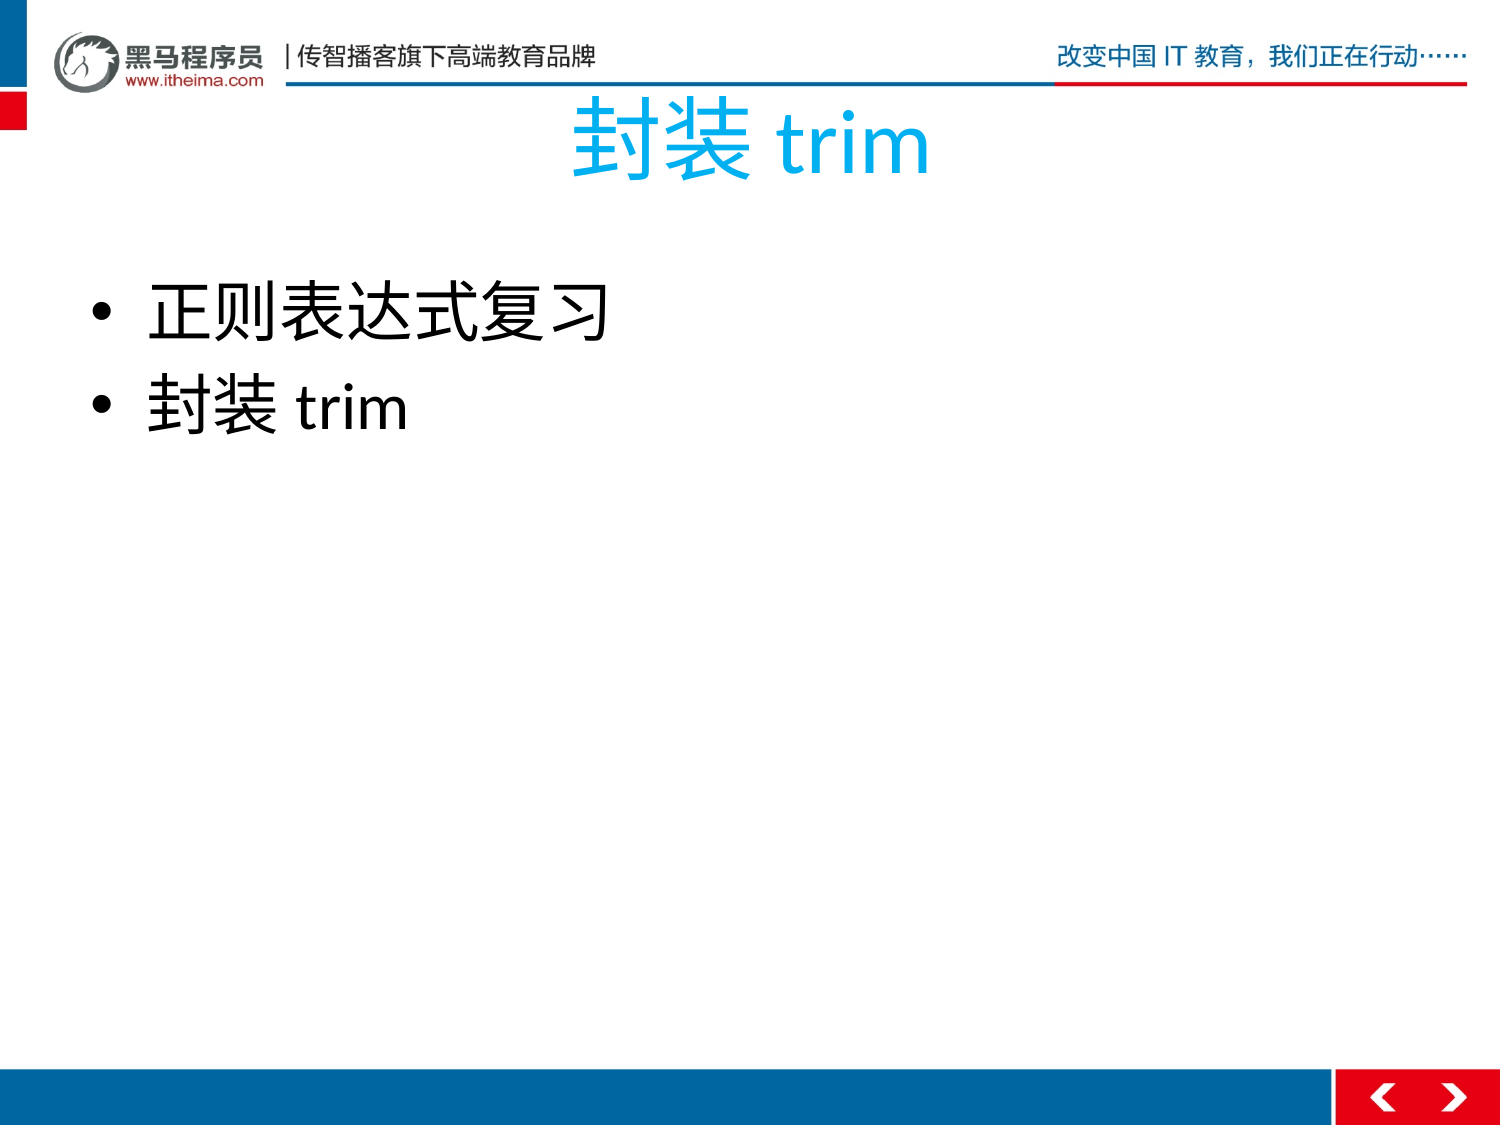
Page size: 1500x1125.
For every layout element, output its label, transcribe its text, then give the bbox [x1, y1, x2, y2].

list 正则表达式复习 封装trim [75, 262, 1425, 1005]
title 封装trim [76, 42, 1427, 231]
picture [0, 0, 1500, 1125]
